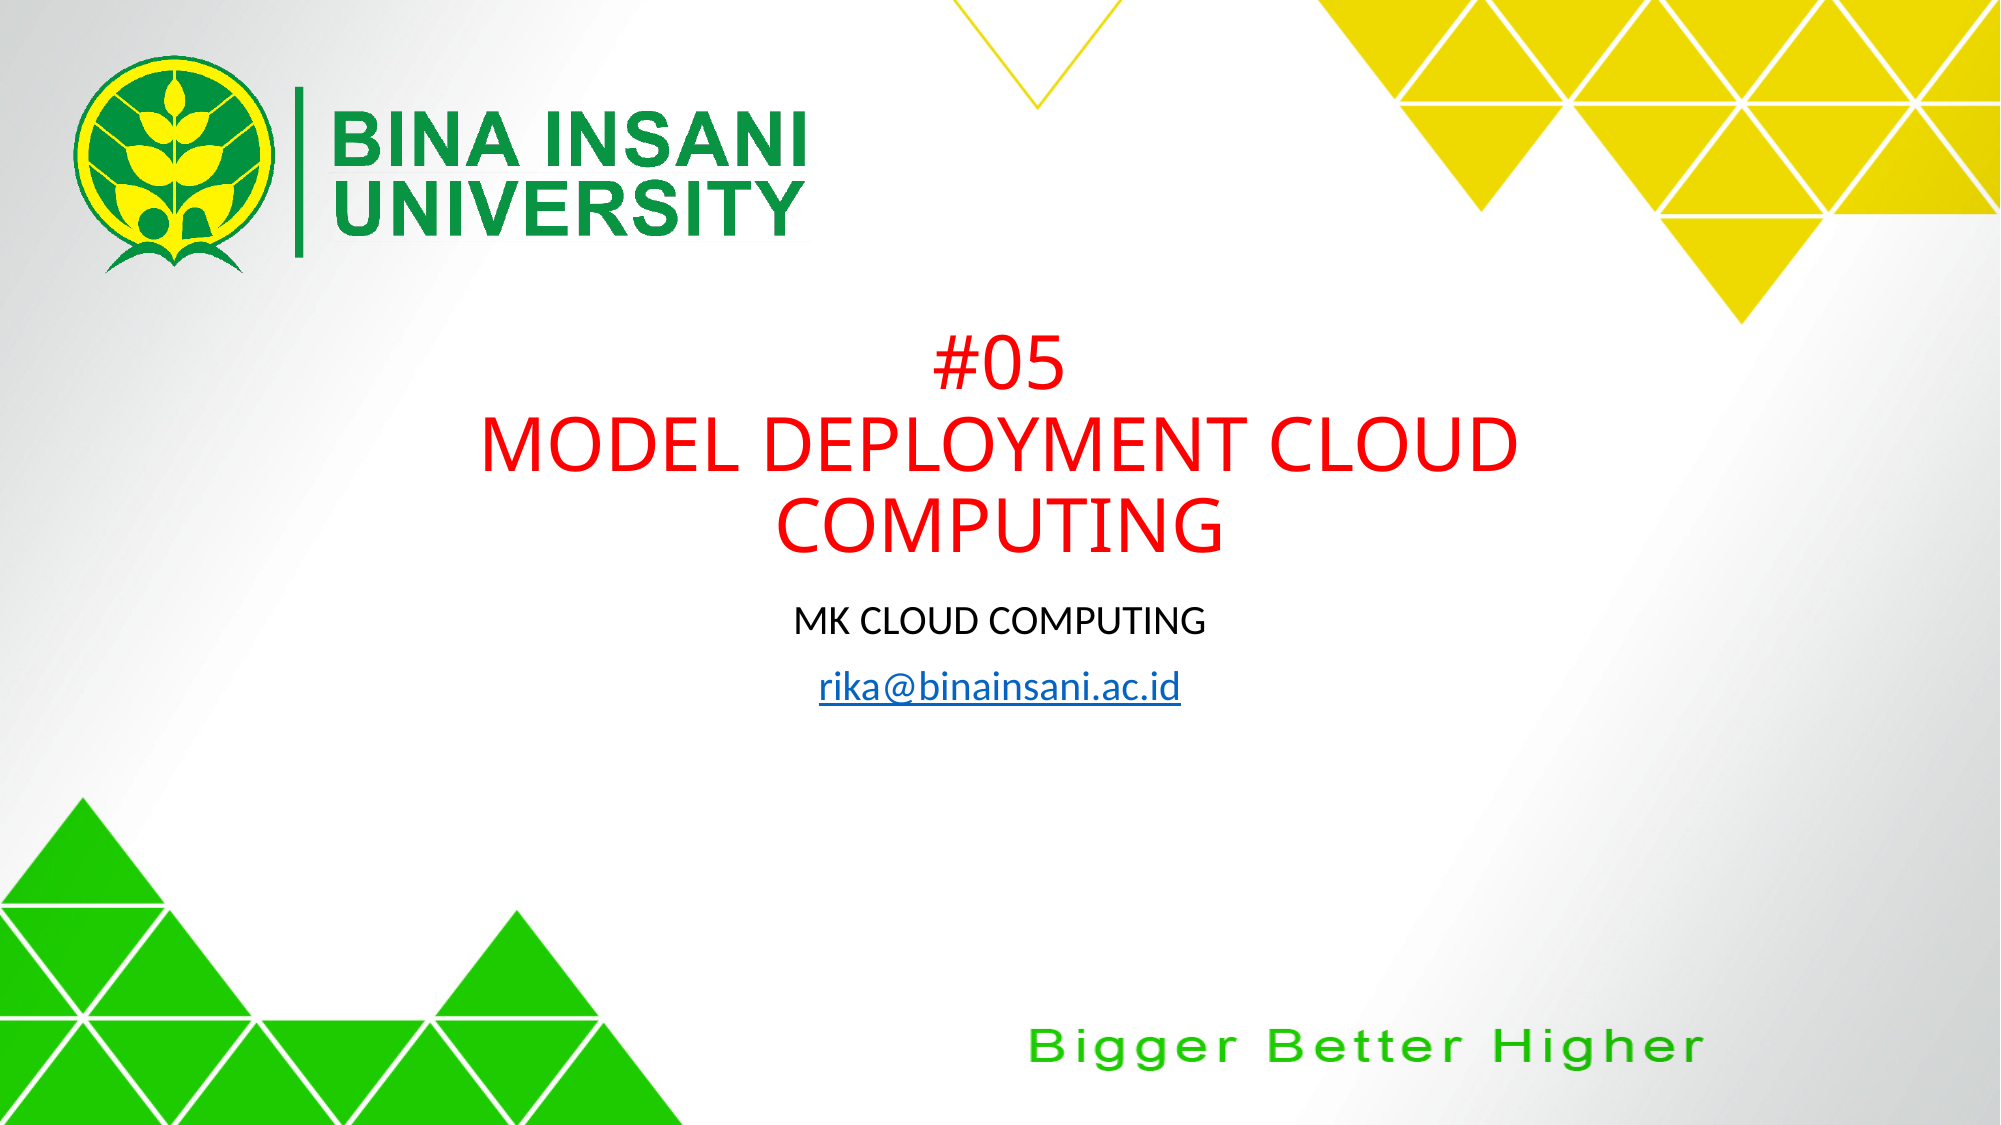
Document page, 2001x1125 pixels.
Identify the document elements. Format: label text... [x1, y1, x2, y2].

title #05 MODEL DEPLOYMENT CLOUD COMPUTING [249, 184, 1750, 576]
picture [0, 0, 2000, 1125]
subtitle MK CLOUD COMPUTING rika@binainsani.ac.id [249, 590, 1750, 863]
